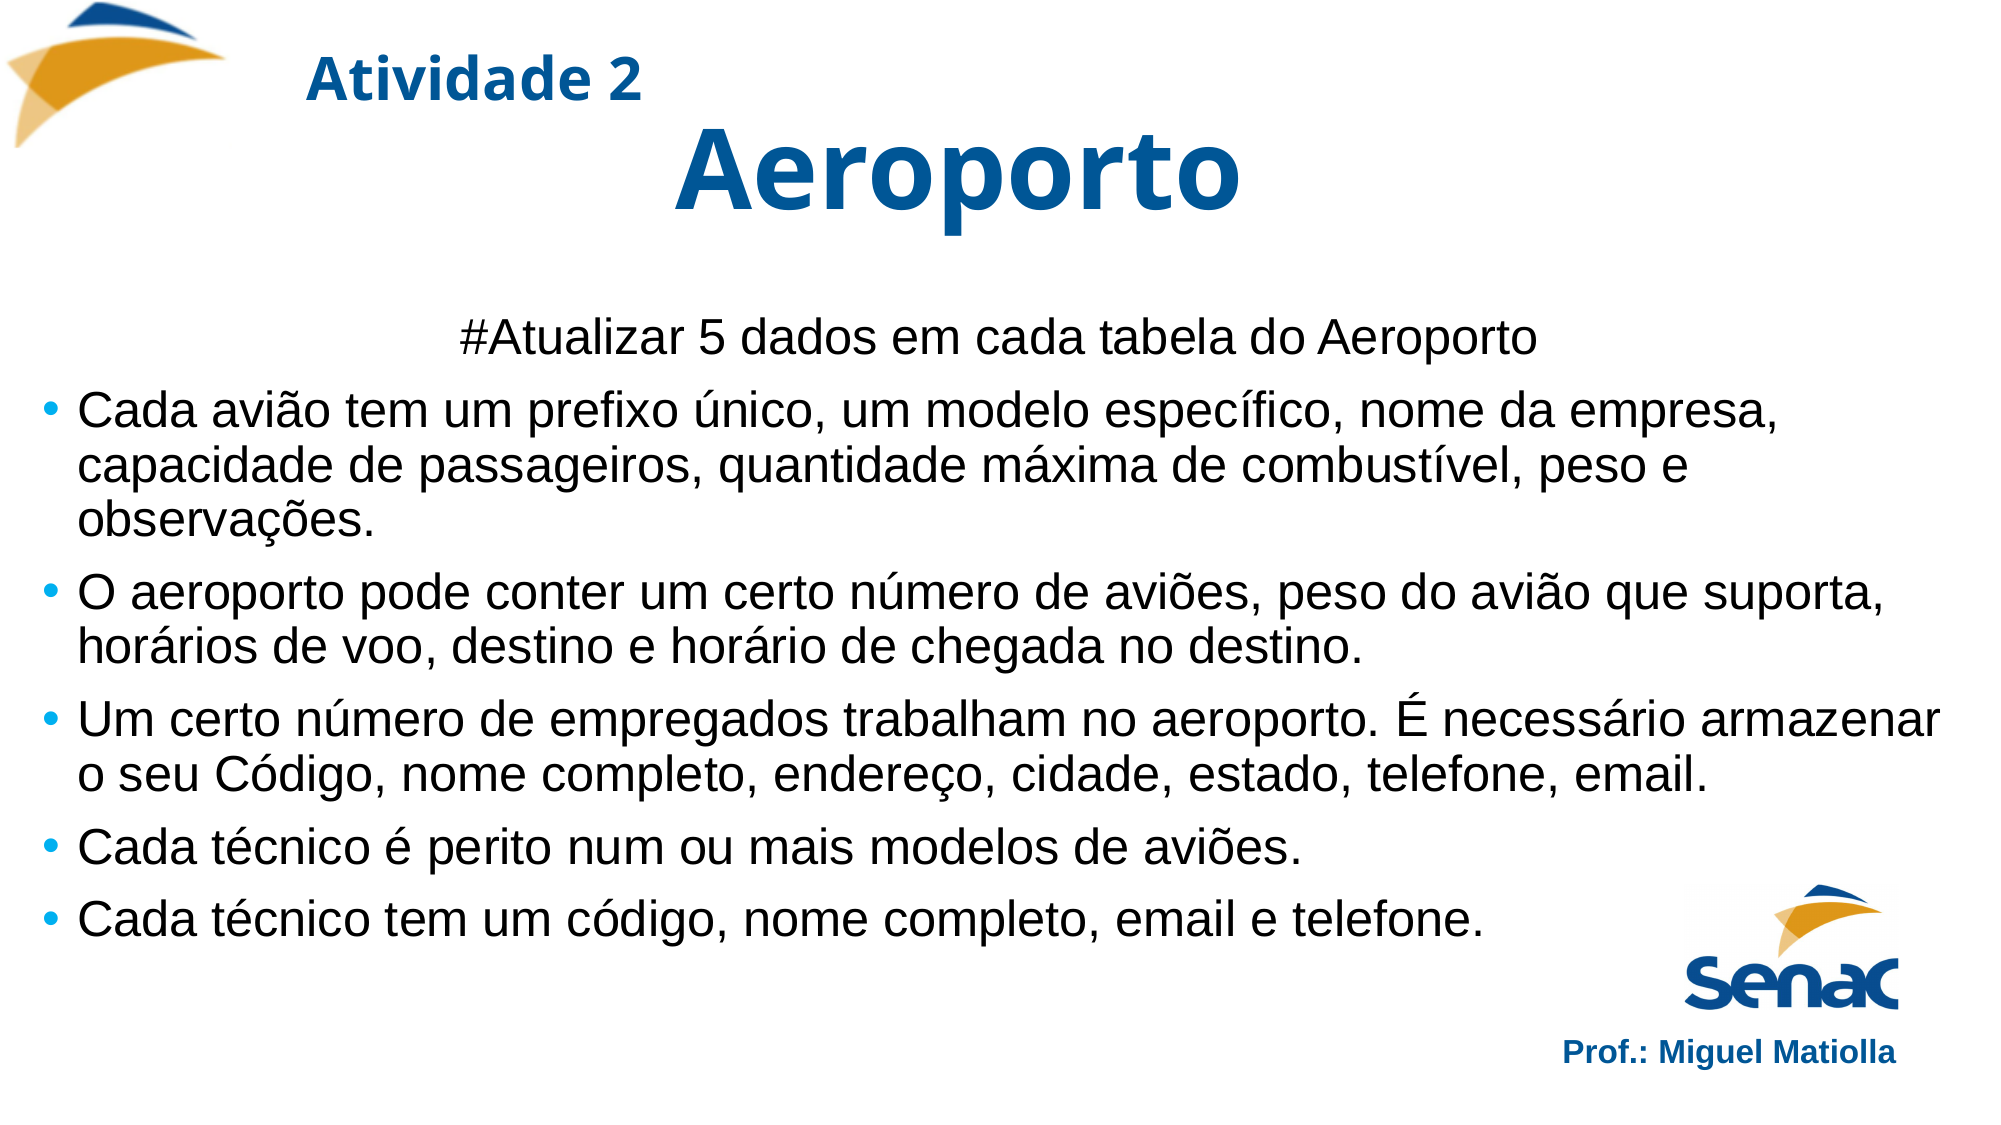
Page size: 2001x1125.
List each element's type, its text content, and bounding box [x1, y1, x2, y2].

picture [0, 0, 232, 150]
title Atividade 2 Aeroporto [306, 47, 1398, 235]
list #Atualizar 5 dados em cada tabela do Aeroporto Cada avião tem um prefixo único, um modelo específico, nome da empresa, capacidade de passageiros, quantidade máxima de combustível, peso e observações. O aeroporto pode conter um certo número de aviões, peso do avião que suporta, horários de voo, destino e horário de chegada no destino. Um certo número de empregados trabalham no aeroporto. É necessário armazenar o seu Código, nome completo, endereço, cidade, estado, telefone, email. Cada técnico é perito num ou mais modelos de aviões. Cada técnico tem um código, nome completo, email e telefone. [41, 310, 1958, 964]
